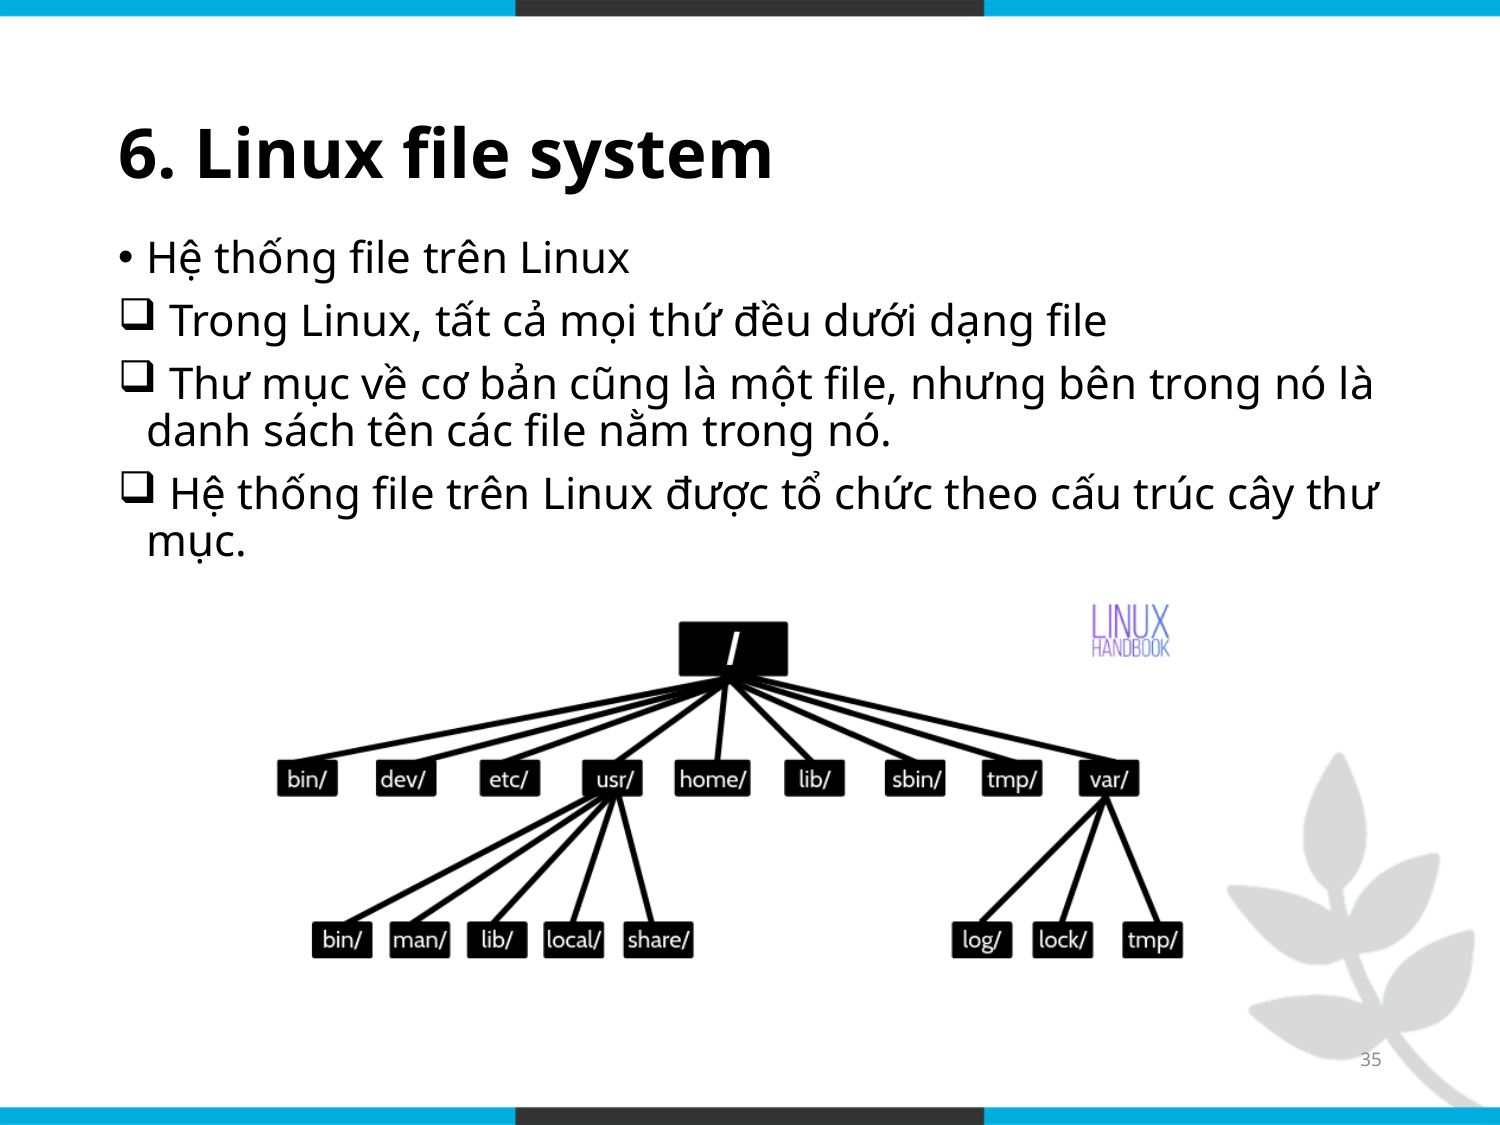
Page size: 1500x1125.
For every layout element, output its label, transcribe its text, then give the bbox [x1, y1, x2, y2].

slide_number 35 [1059, 1030, 1397, 1091]
title 6. Linux file system [103, 48, 1397, 228]
picture [0, 0, 1500, 1125]
list Hệ thống file trên Linux Trong Linux, tất cả mọi thứ đều dưới dạng file Thư mục về cơ bản cũng là một file, nhưng bên trong nó là danh sách tên các file nằm trong nó. Hệ thống file trên Linux được tổ chức theo cấu trúc cây thư mục. [103, 228, 1397, 943]
